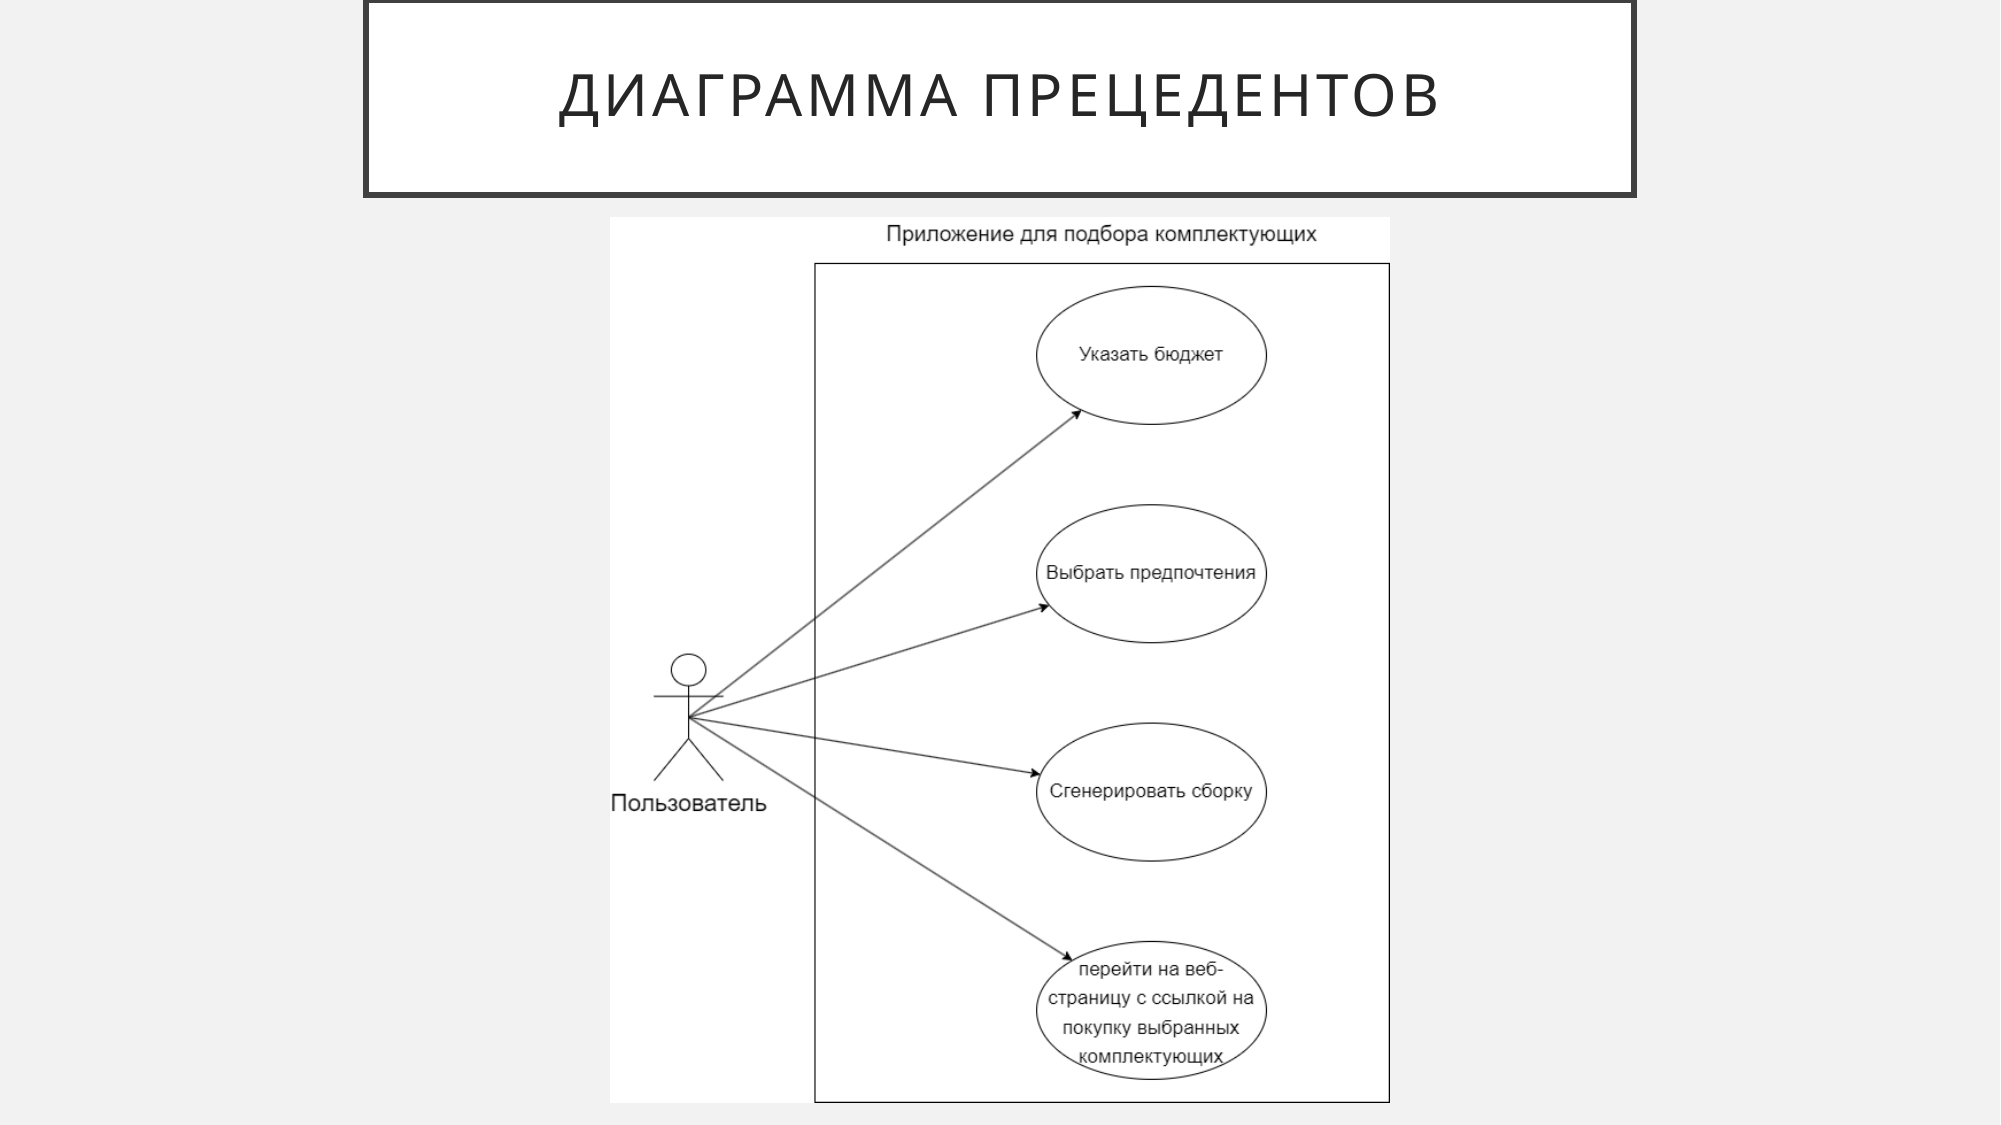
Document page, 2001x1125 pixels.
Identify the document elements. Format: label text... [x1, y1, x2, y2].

picture [610, 217, 1390, 1103]
title Диаграмма прецедентов [363, 0, 1637, 198]
